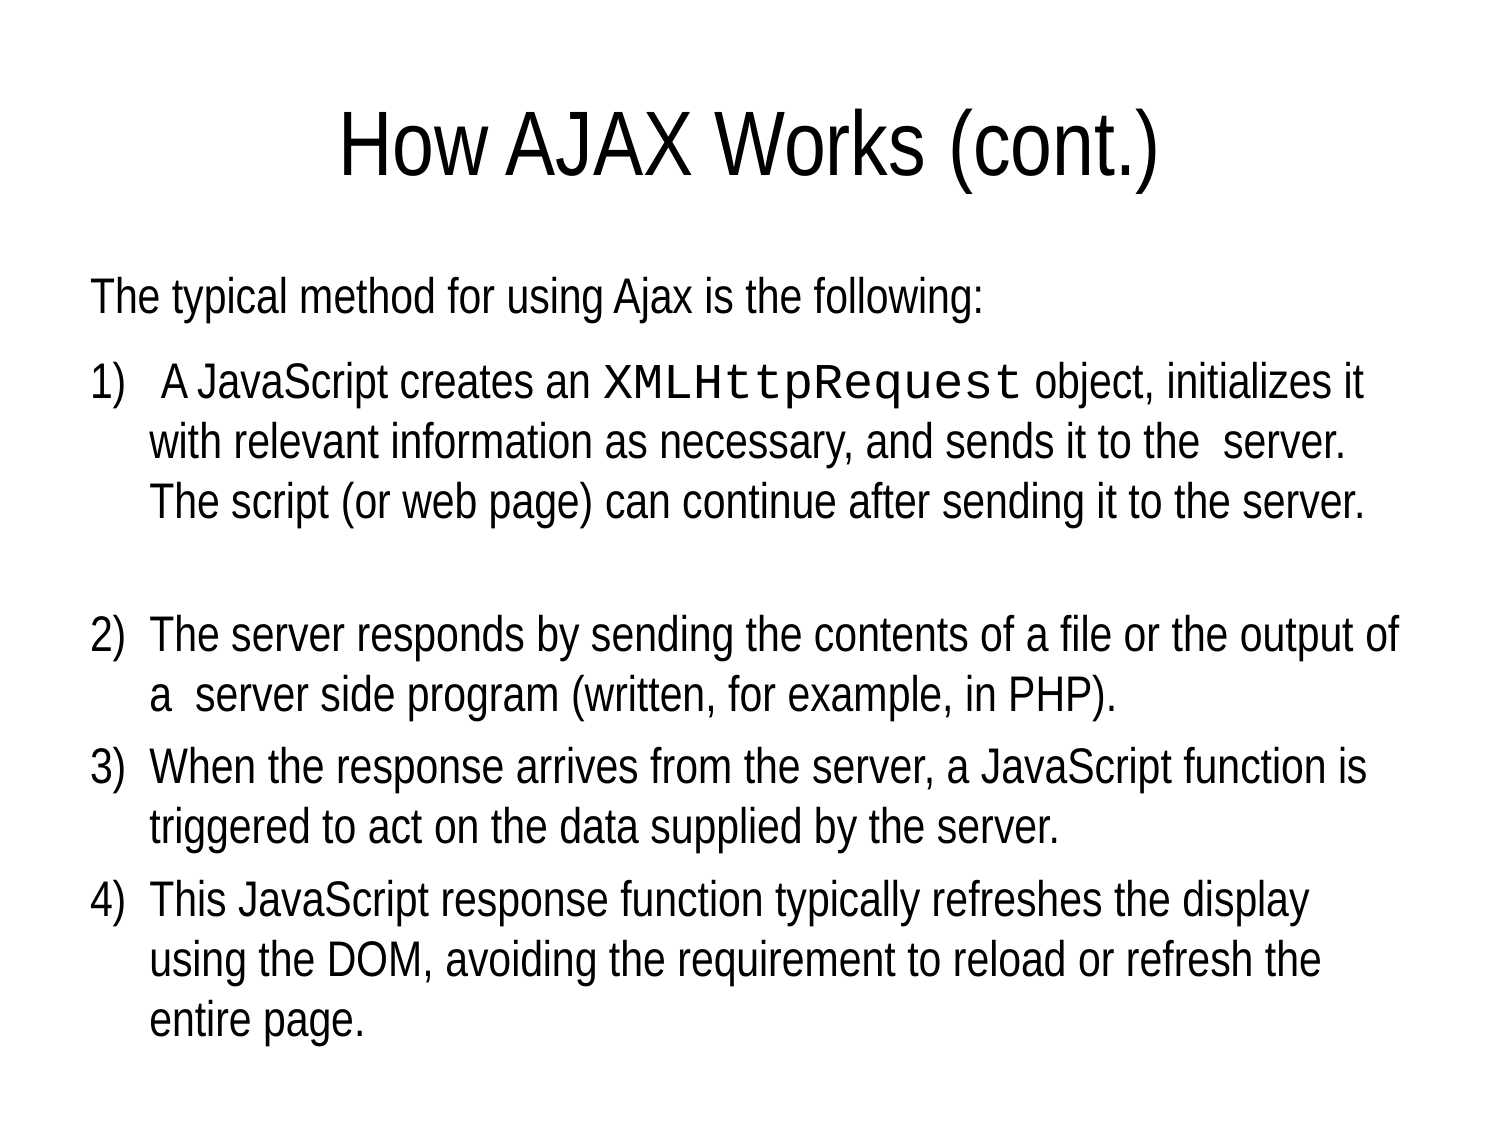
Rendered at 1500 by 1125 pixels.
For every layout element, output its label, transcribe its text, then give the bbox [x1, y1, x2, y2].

title How AJAX Works (cont.) [75, 45, 1425, 233]
list The typical method for using Ajax is the following: A JavaScript creates an XMLHttpRequest object, initializes it with relevant information as necessary, and sends it to the server. The script (or web page) can continue after sending it to the server. The server responds by sending the contents of a file or the output of a server side program (written, for example, in PHP). When the response arrives from the server, a JavaScript function is triggered to act on the data supplied by the server. This JavaScript response function typically refreshes the display using the DOM, avoiding the requirement to reload or refresh the entire page. [75, 262, 1425, 1005]
